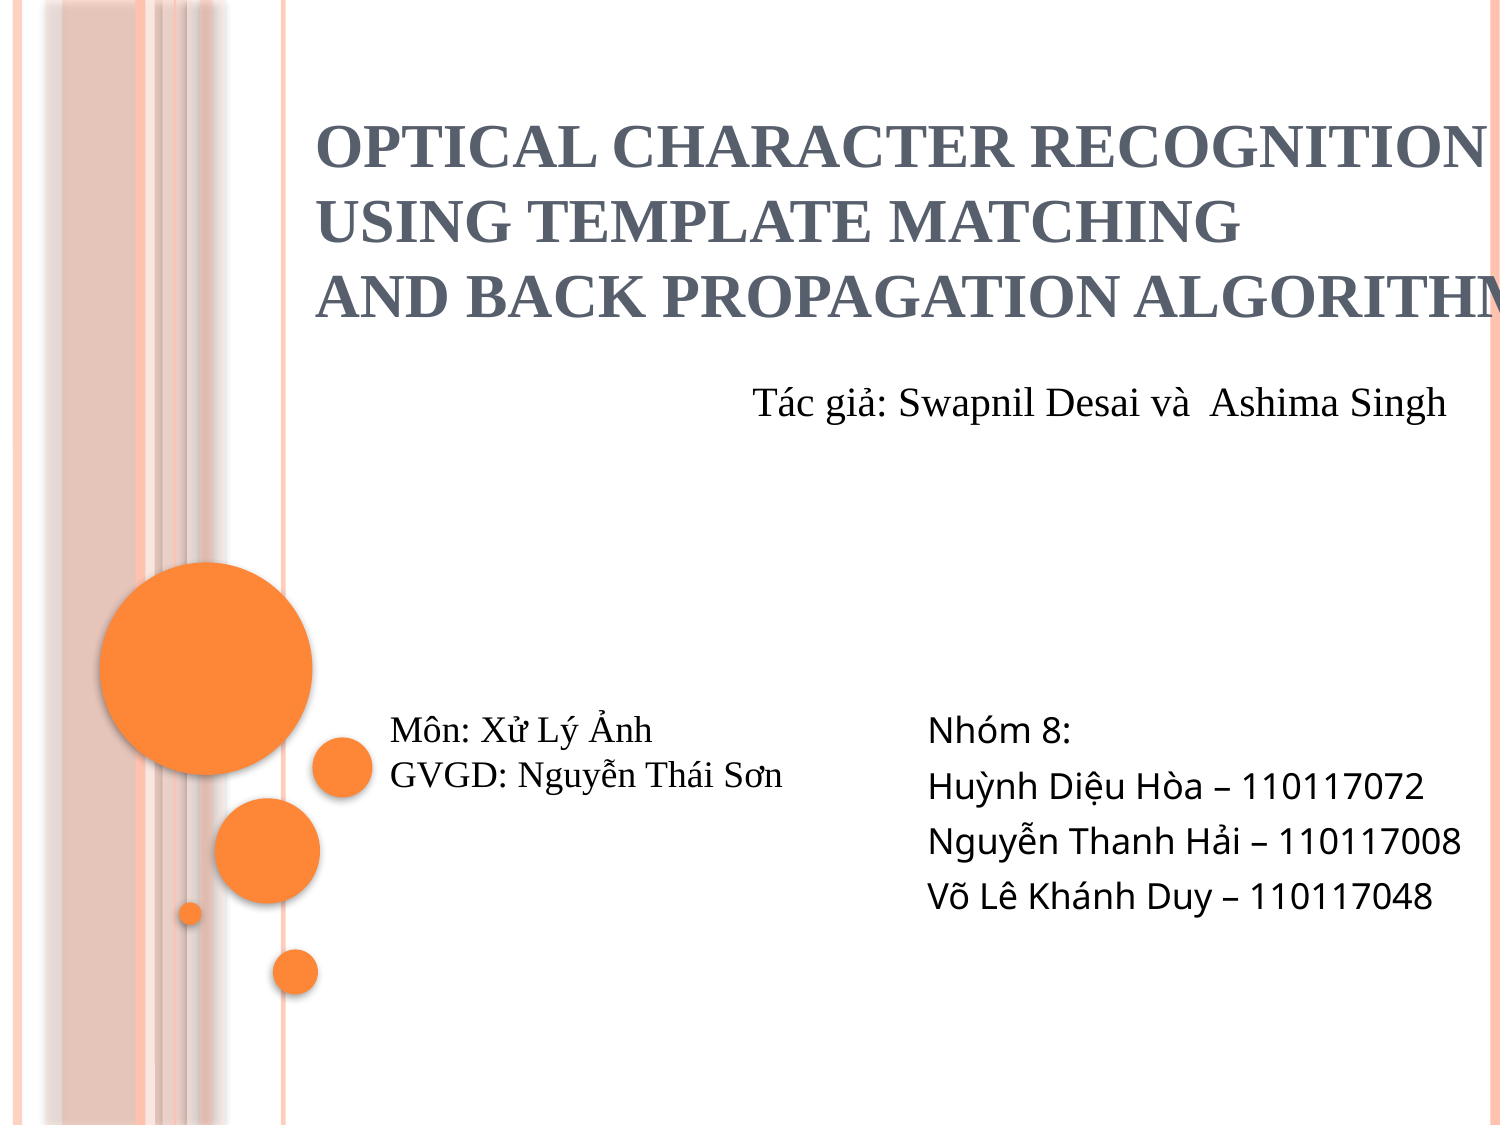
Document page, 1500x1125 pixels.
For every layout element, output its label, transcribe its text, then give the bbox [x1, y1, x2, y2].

subtitle Nhóm 8: Huỳnh Diệu Hòa – 110117072 Nguyễn Thanh Hải – 110117008 Võ Lê Khánh Duy – 110117048 [912, 700, 1500, 926]
text_box Tác giả: Swapnil Desai và Ashima Singh [737, 367, 1500, 433]
text_box Môn: Xử Lý Ảnh GVGD: Nguyễn Thái Sơn [374, 697, 888, 803]
title Optical character recognition using template matching and back propagation algorithm [300, 62, 1500, 338]
